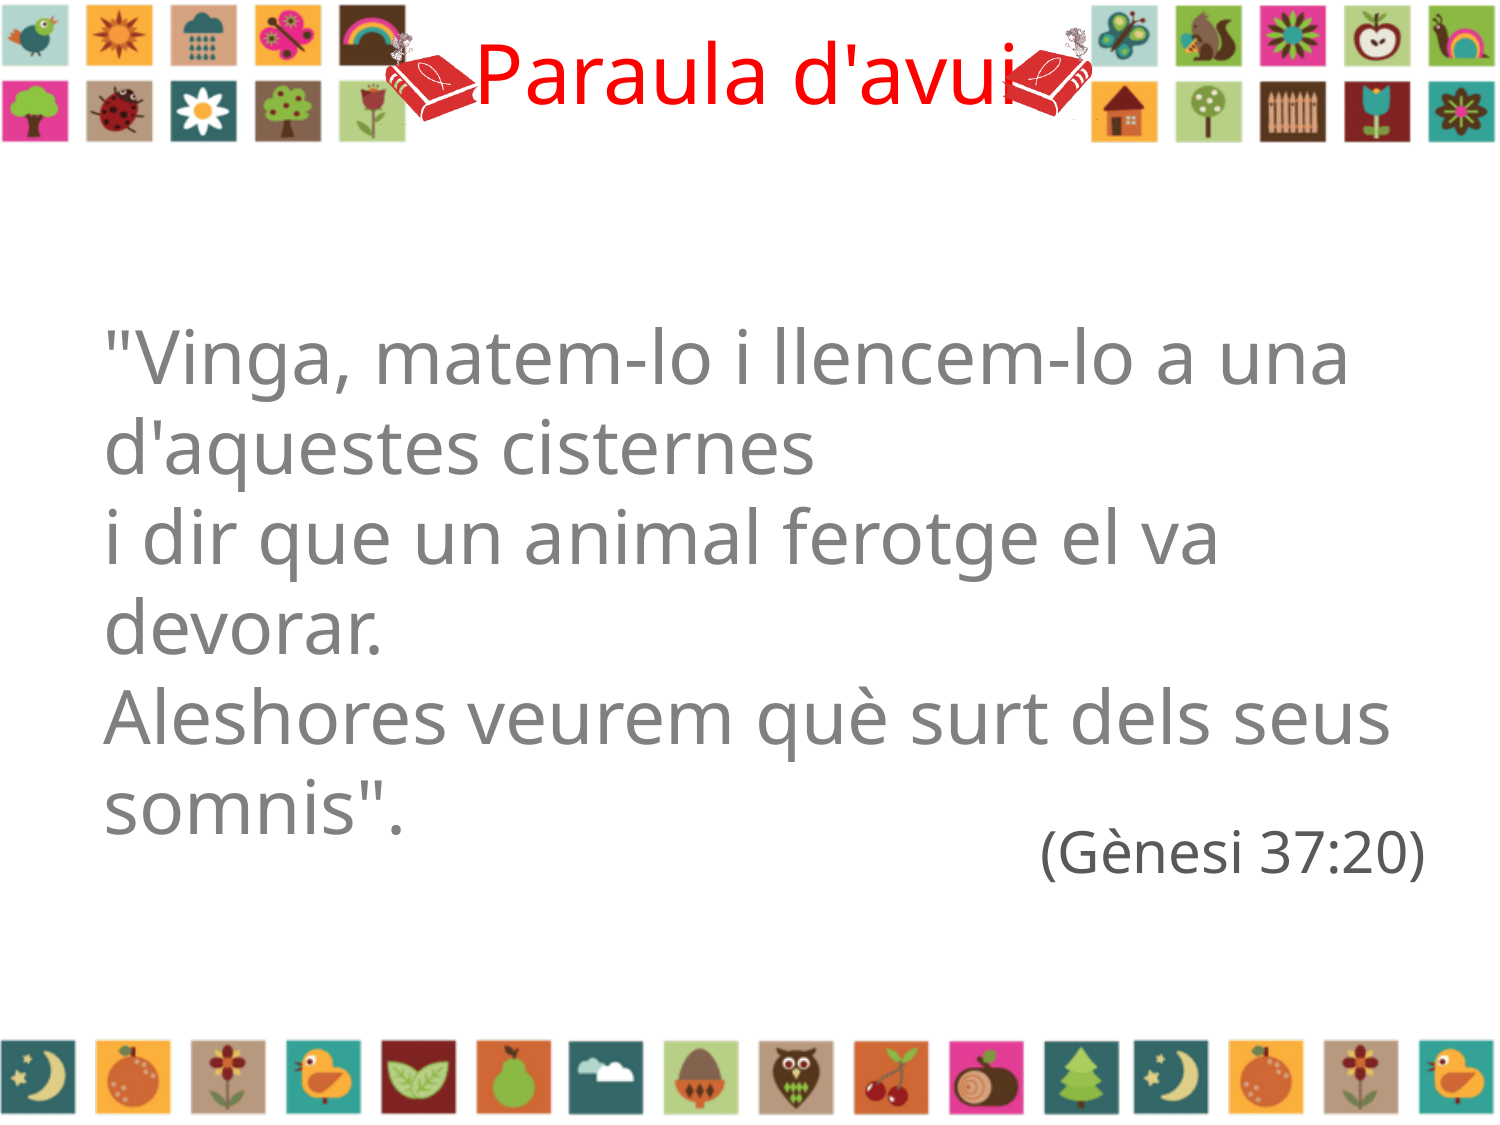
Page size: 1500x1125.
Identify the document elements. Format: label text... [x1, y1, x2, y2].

text_box Paraula d'avui [425, 13, 1077, 129]
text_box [0, 1028, 1500, 1118]
picture [970, 3, 1500, 150]
text_box "Vinga, matem-lo i llencem-lo a una d'aquestes cisternes i dir que un animal ferotge el va devorar. Aleshores veurem què surt dels seus somnis". [88, 302, 1436, 858]
text_box (Gènesi 37:20) [808, 807, 1441, 893]
picture [0, 3, 510, 150]
